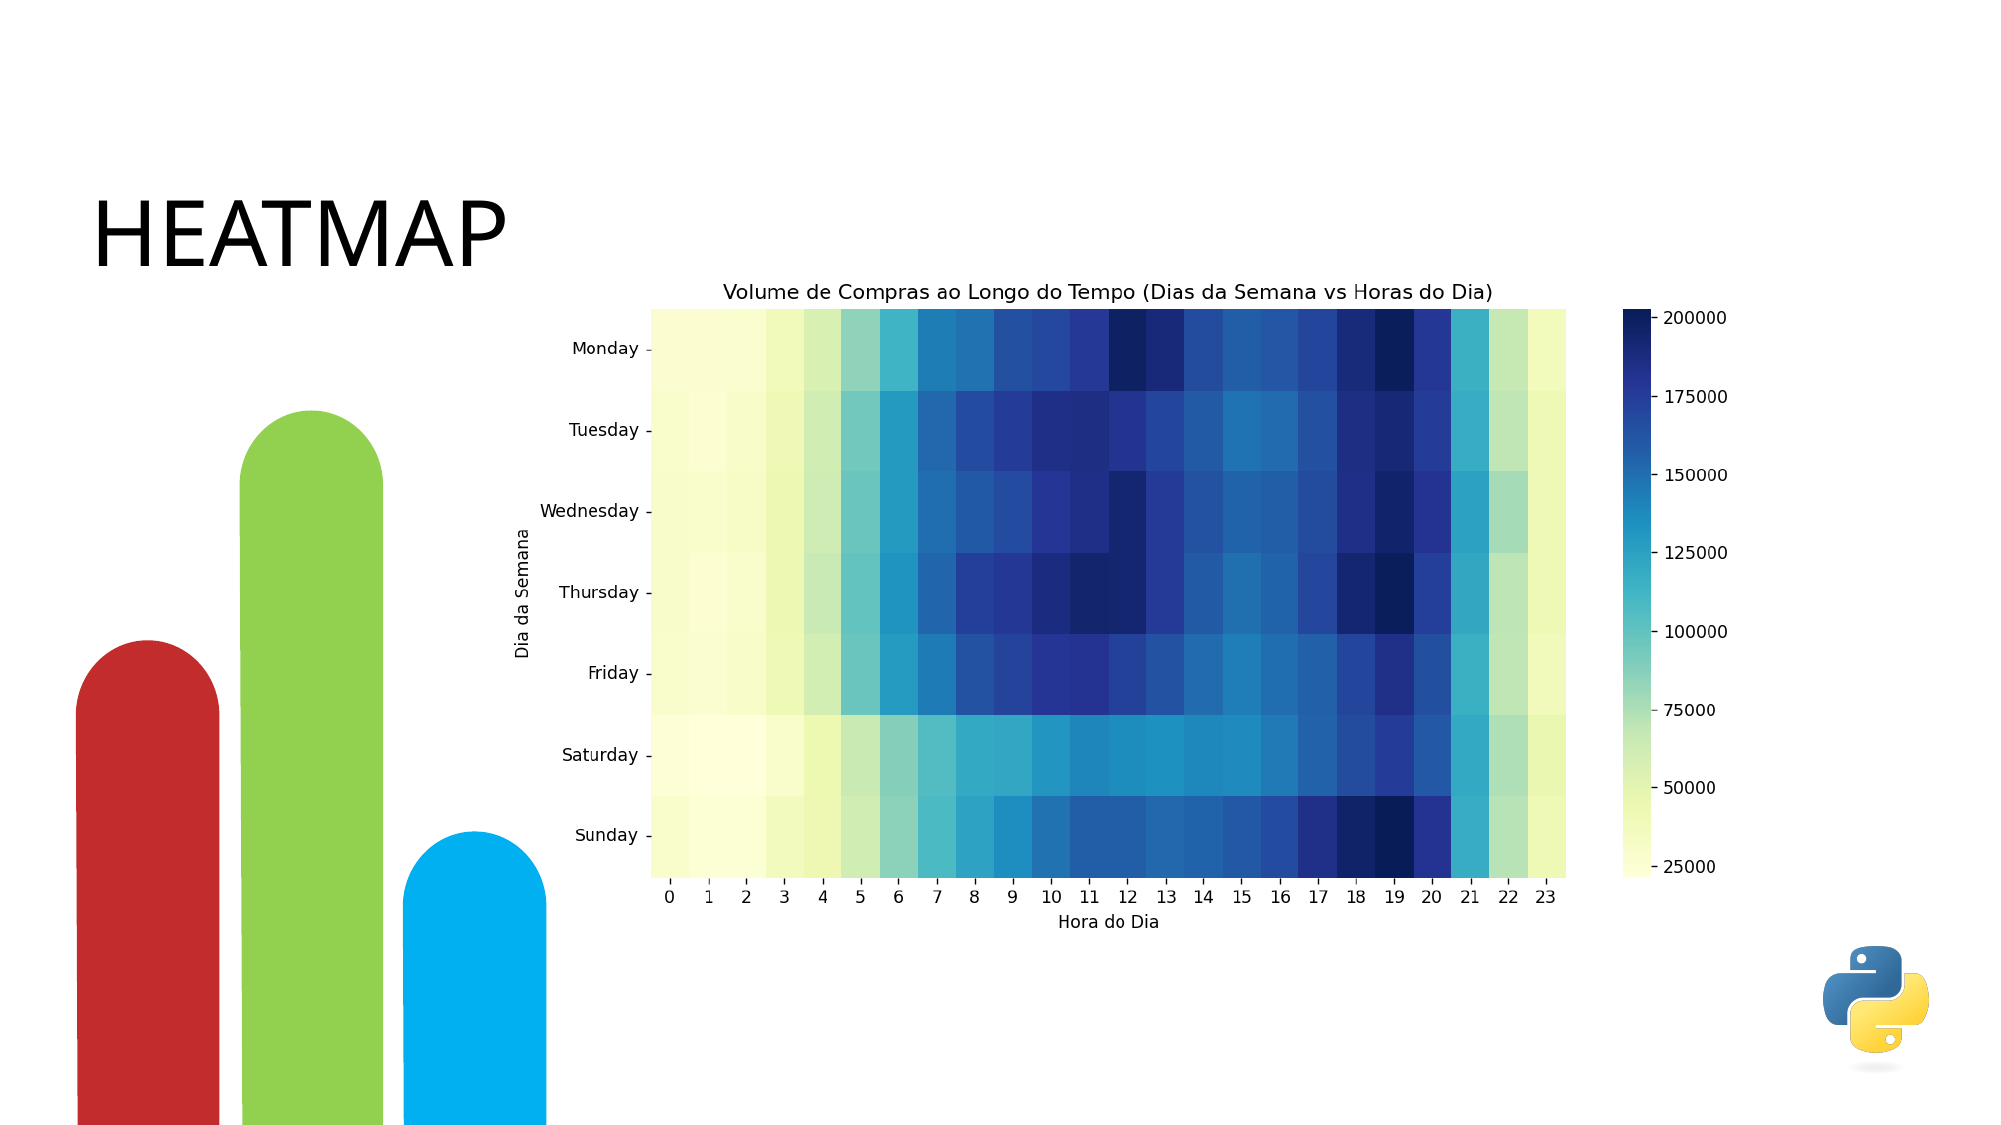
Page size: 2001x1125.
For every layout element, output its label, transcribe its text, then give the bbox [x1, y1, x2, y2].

text_box [74, 638, 221, 1125]
text_box [237, 408, 385, 1125]
text_box [401, 829, 548, 1125]
picture [474, 229, 1940, 1075]
text_box HEATMAP [75, 167, 886, 292]
